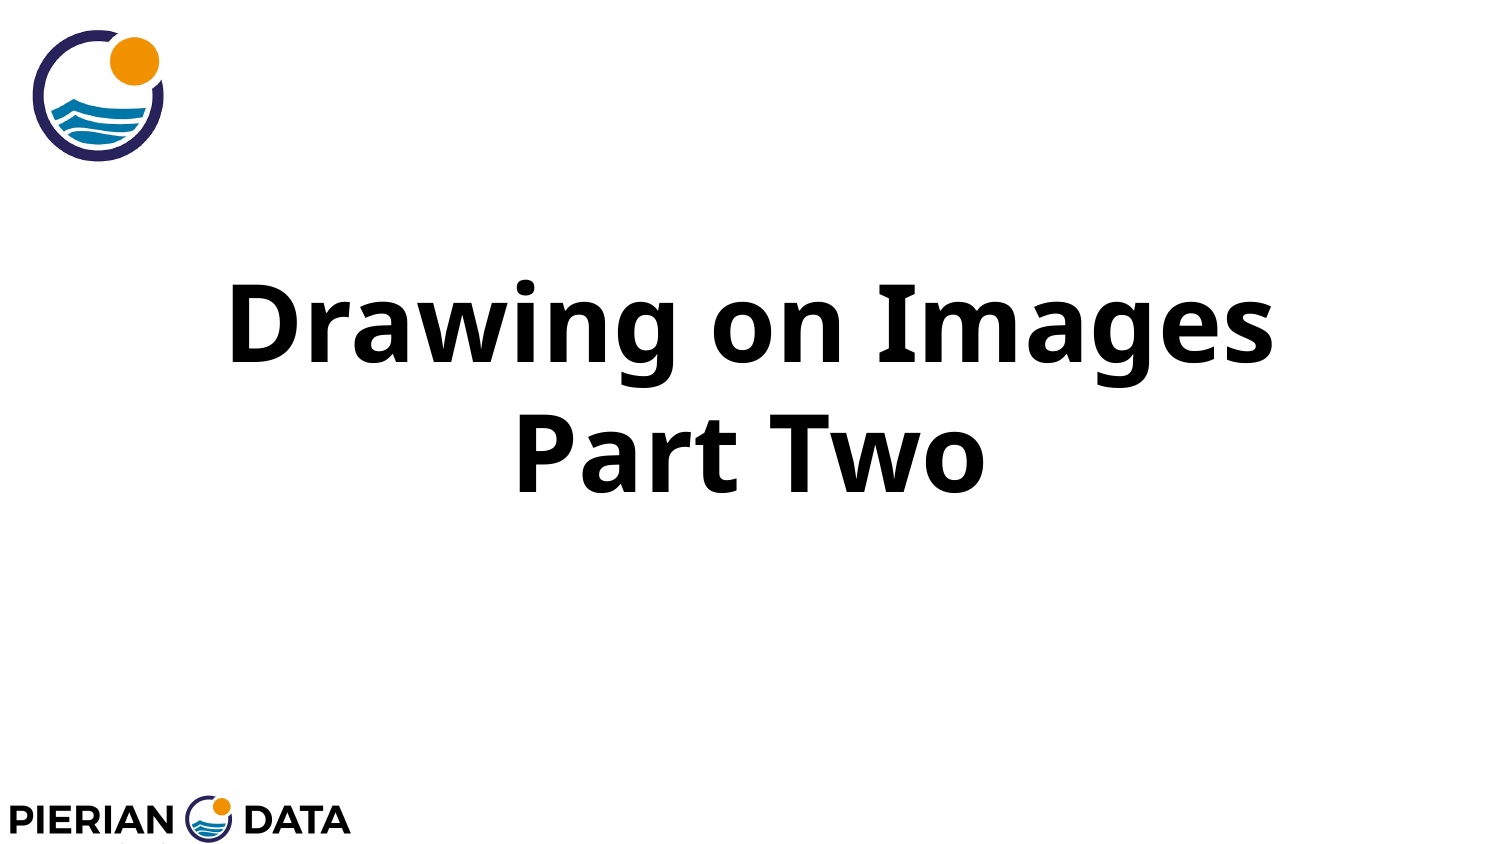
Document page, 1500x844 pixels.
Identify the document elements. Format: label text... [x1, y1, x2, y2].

picture [24, 24, 172, 167]
title Drawing on Images Part Two [51, 204, 1449, 529]
picture [0, 787, 368, 844]
